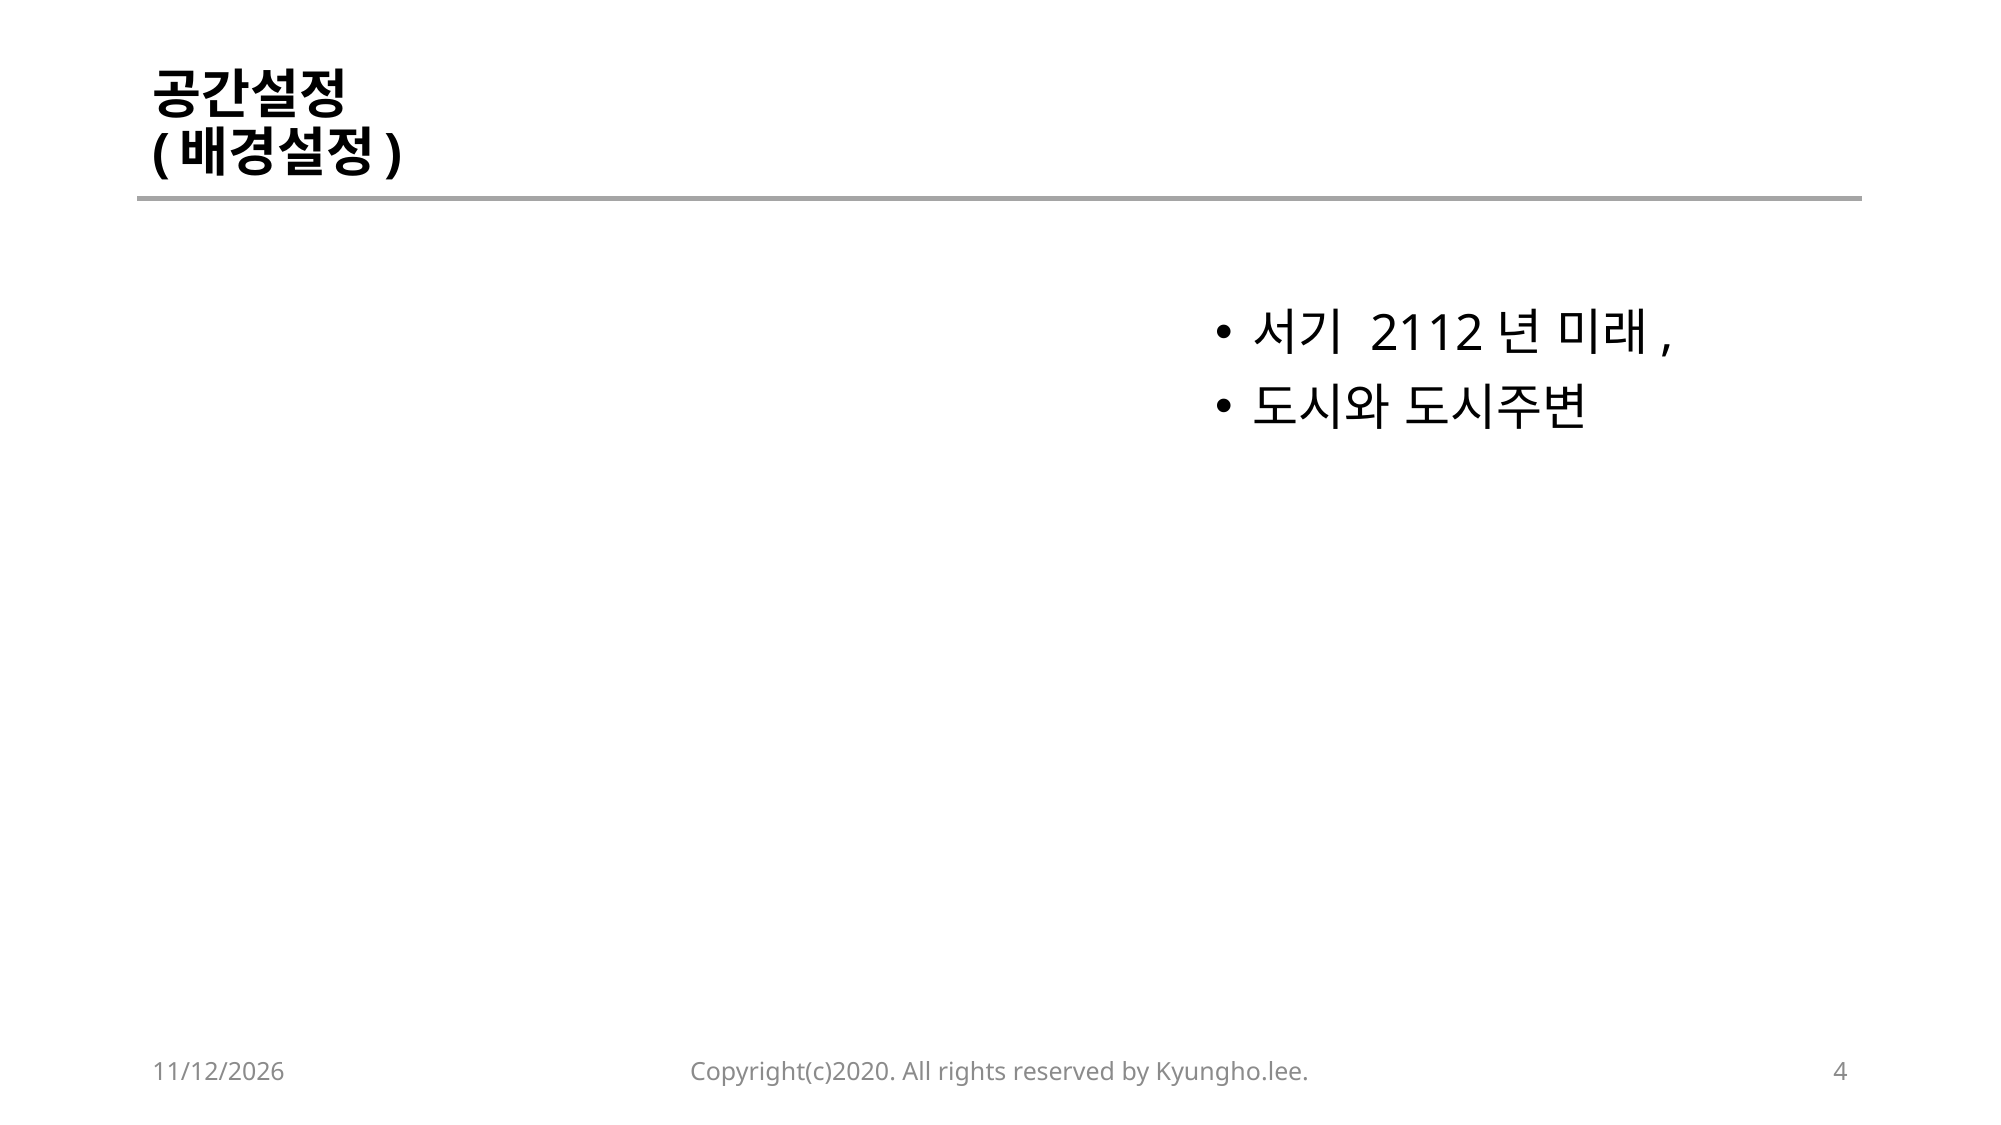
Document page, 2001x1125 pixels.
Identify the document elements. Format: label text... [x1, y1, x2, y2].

slide_number 4 [1412, 1042, 1863, 1103]
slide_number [137, 1042, 588, 1103]
footer Copyright(c)2020. All rights reserved by Kyungho.lee. [662, 1042, 1338, 1103]
title 공간설정 (배경설정) [137, 59, 1863, 191]
list 서기 2112년 미래, 도시와 도시주변 [1200, 299, 1863, 1014]
